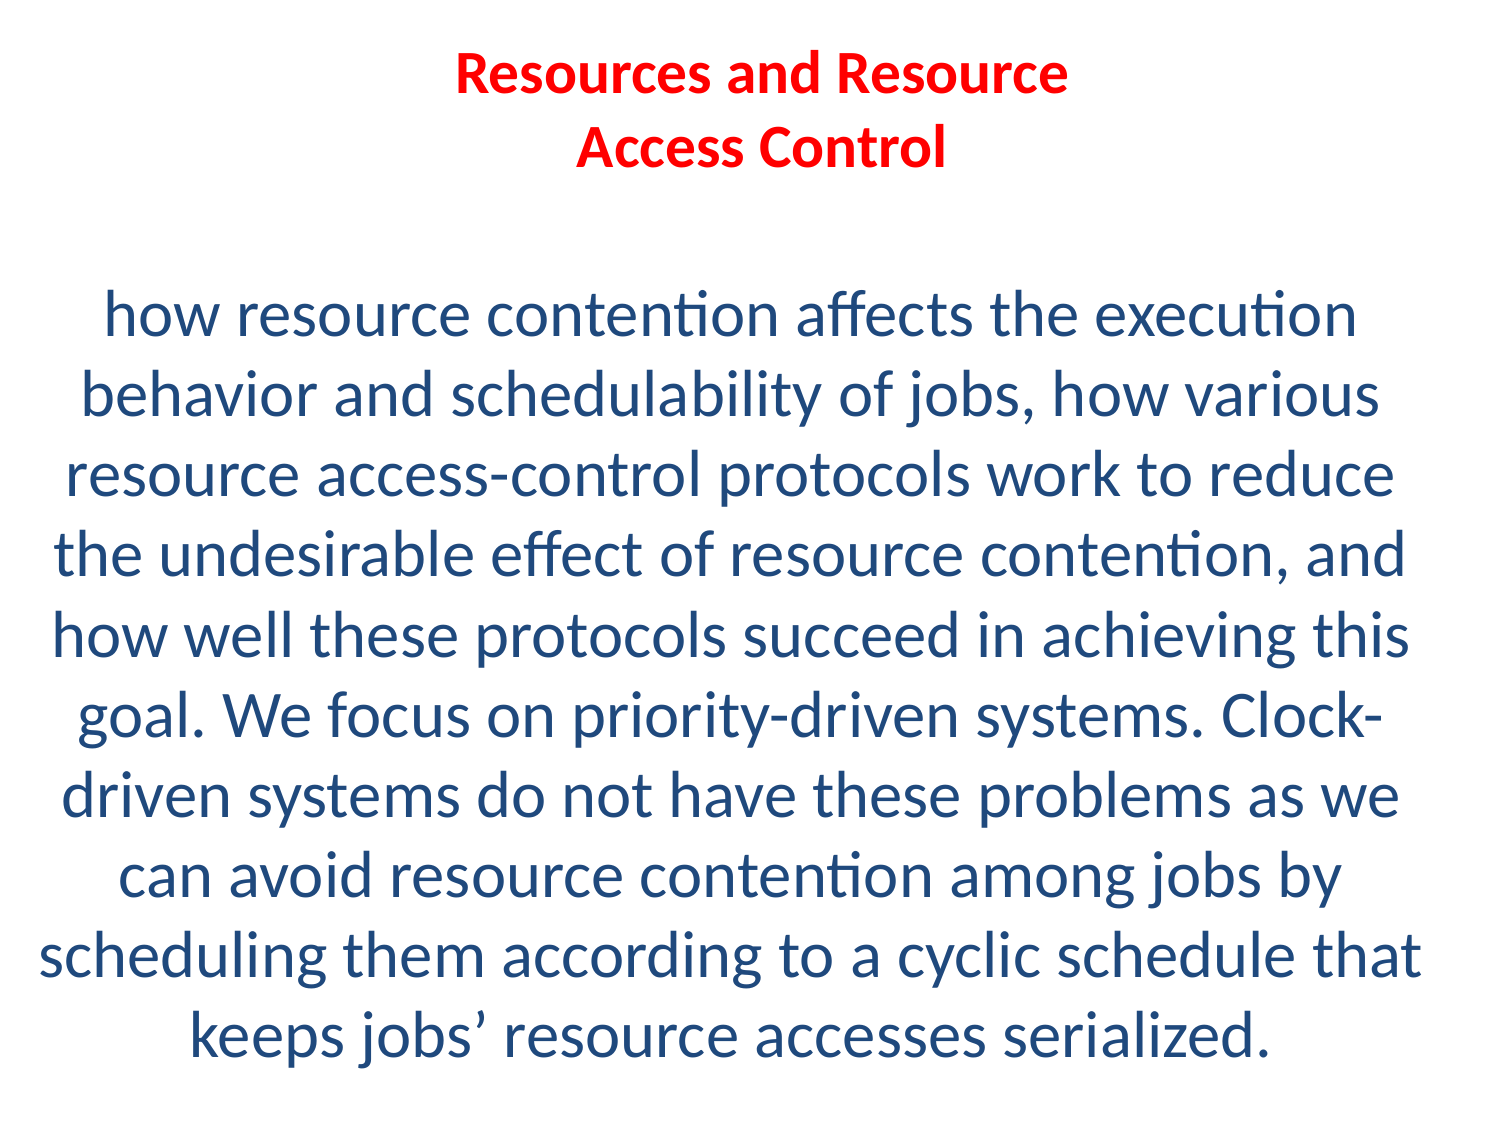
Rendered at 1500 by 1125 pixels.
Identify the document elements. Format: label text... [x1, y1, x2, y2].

subtitle how resource contention affects the execution behavior and schedulability of jobs, how various resource access-control protocols work to reduce the undesirable effect of resource contention, and how well these protocols succeed in achieving this goal. We focus on priority-driven systems. Clock-driven systems do not have these problems as we can avoid resource contention among jobs by scheduling them according to a cyclic schedule that keeps jobs’ resource accesses serialized. [0, 262, 1463, 1088]
title Resources and Resource Access Control [24, 24, 1500, 188]
